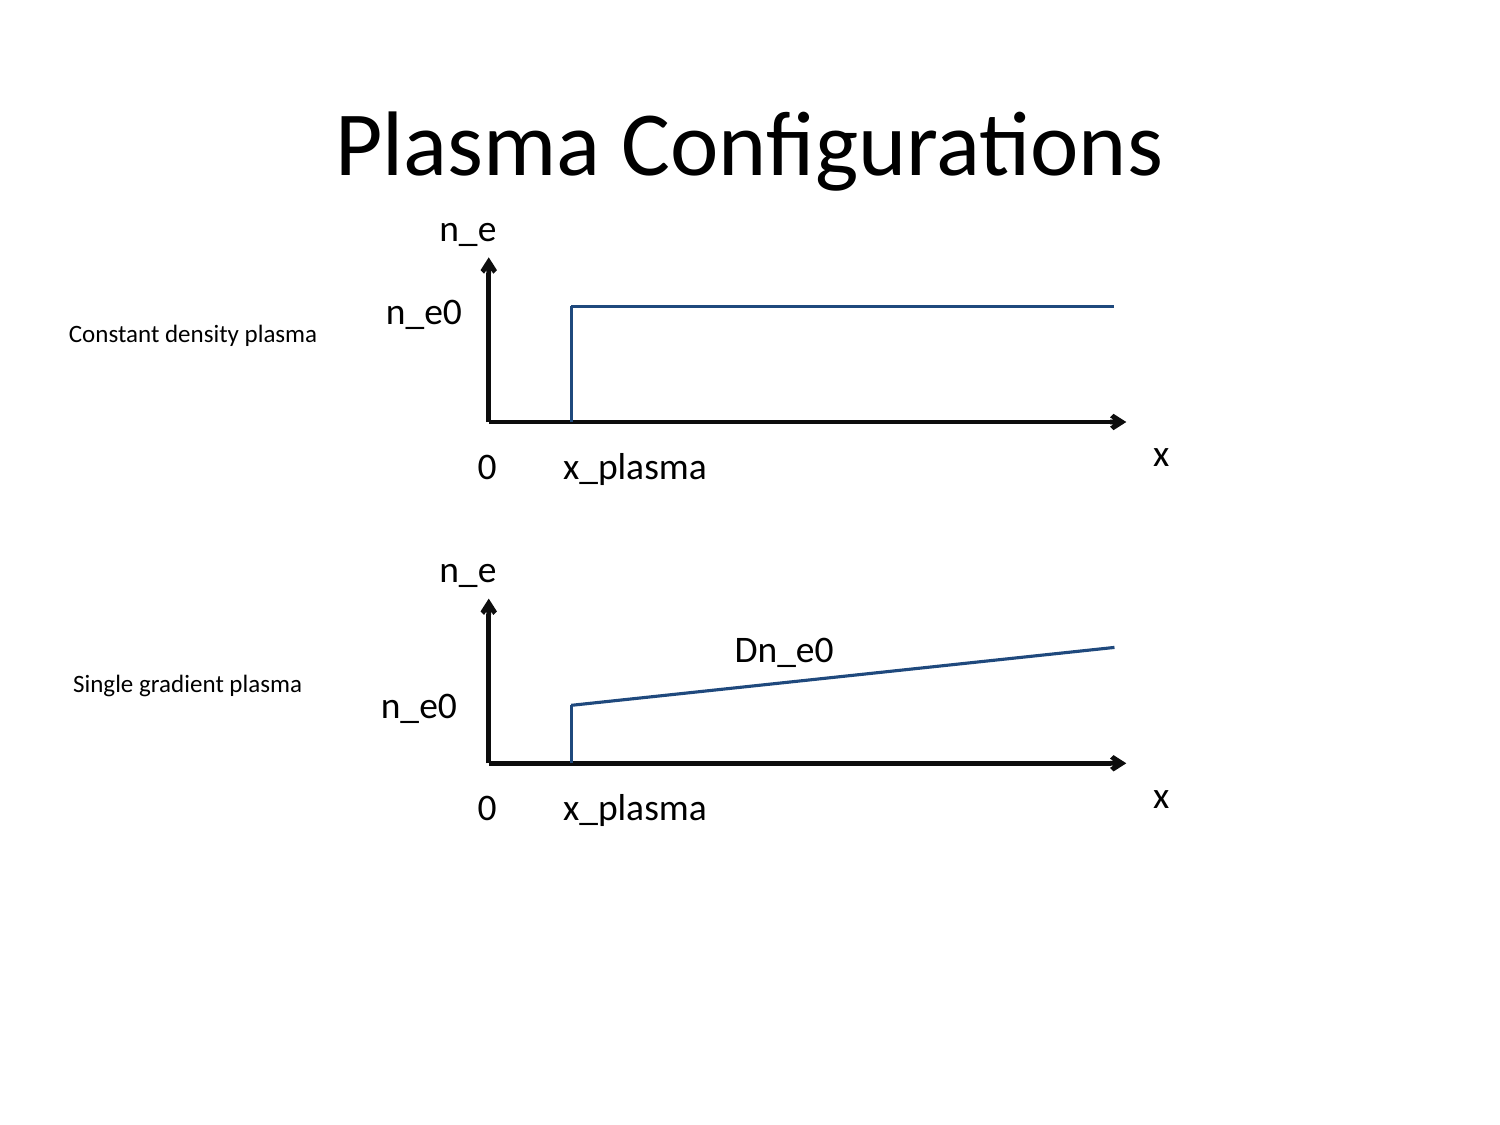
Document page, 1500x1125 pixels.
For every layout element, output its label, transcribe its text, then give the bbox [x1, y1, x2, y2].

text_box Constant density plasma [54, 309, 333, 355]
text_box Dn_e0 [719, 617, 849, 645]
text_box 0 [462, 775, 512, 836]
text_box x_plasma [548, 775, 723, 836]
title Plasma Configurations [75, 45, 1425, 233]
text_box x [1138, 421, 1185, 482]
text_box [570, 647, 1115, 706]
text_box 0 [462, 434, 512, 495]
text_box n_e [424, 196, 512, 257]
text_box x [1138, 763, 1185, 823]
text_box x_plasma [548, 434, 723, 495]
text_box n_e [424, 538, 512, 598]
text_box n_e0 [366, 673, 473, 734]
text_box Single gradient plasma [58, 659, 318, 705]
text_box n_e0 [370, 279, 477, 340]
